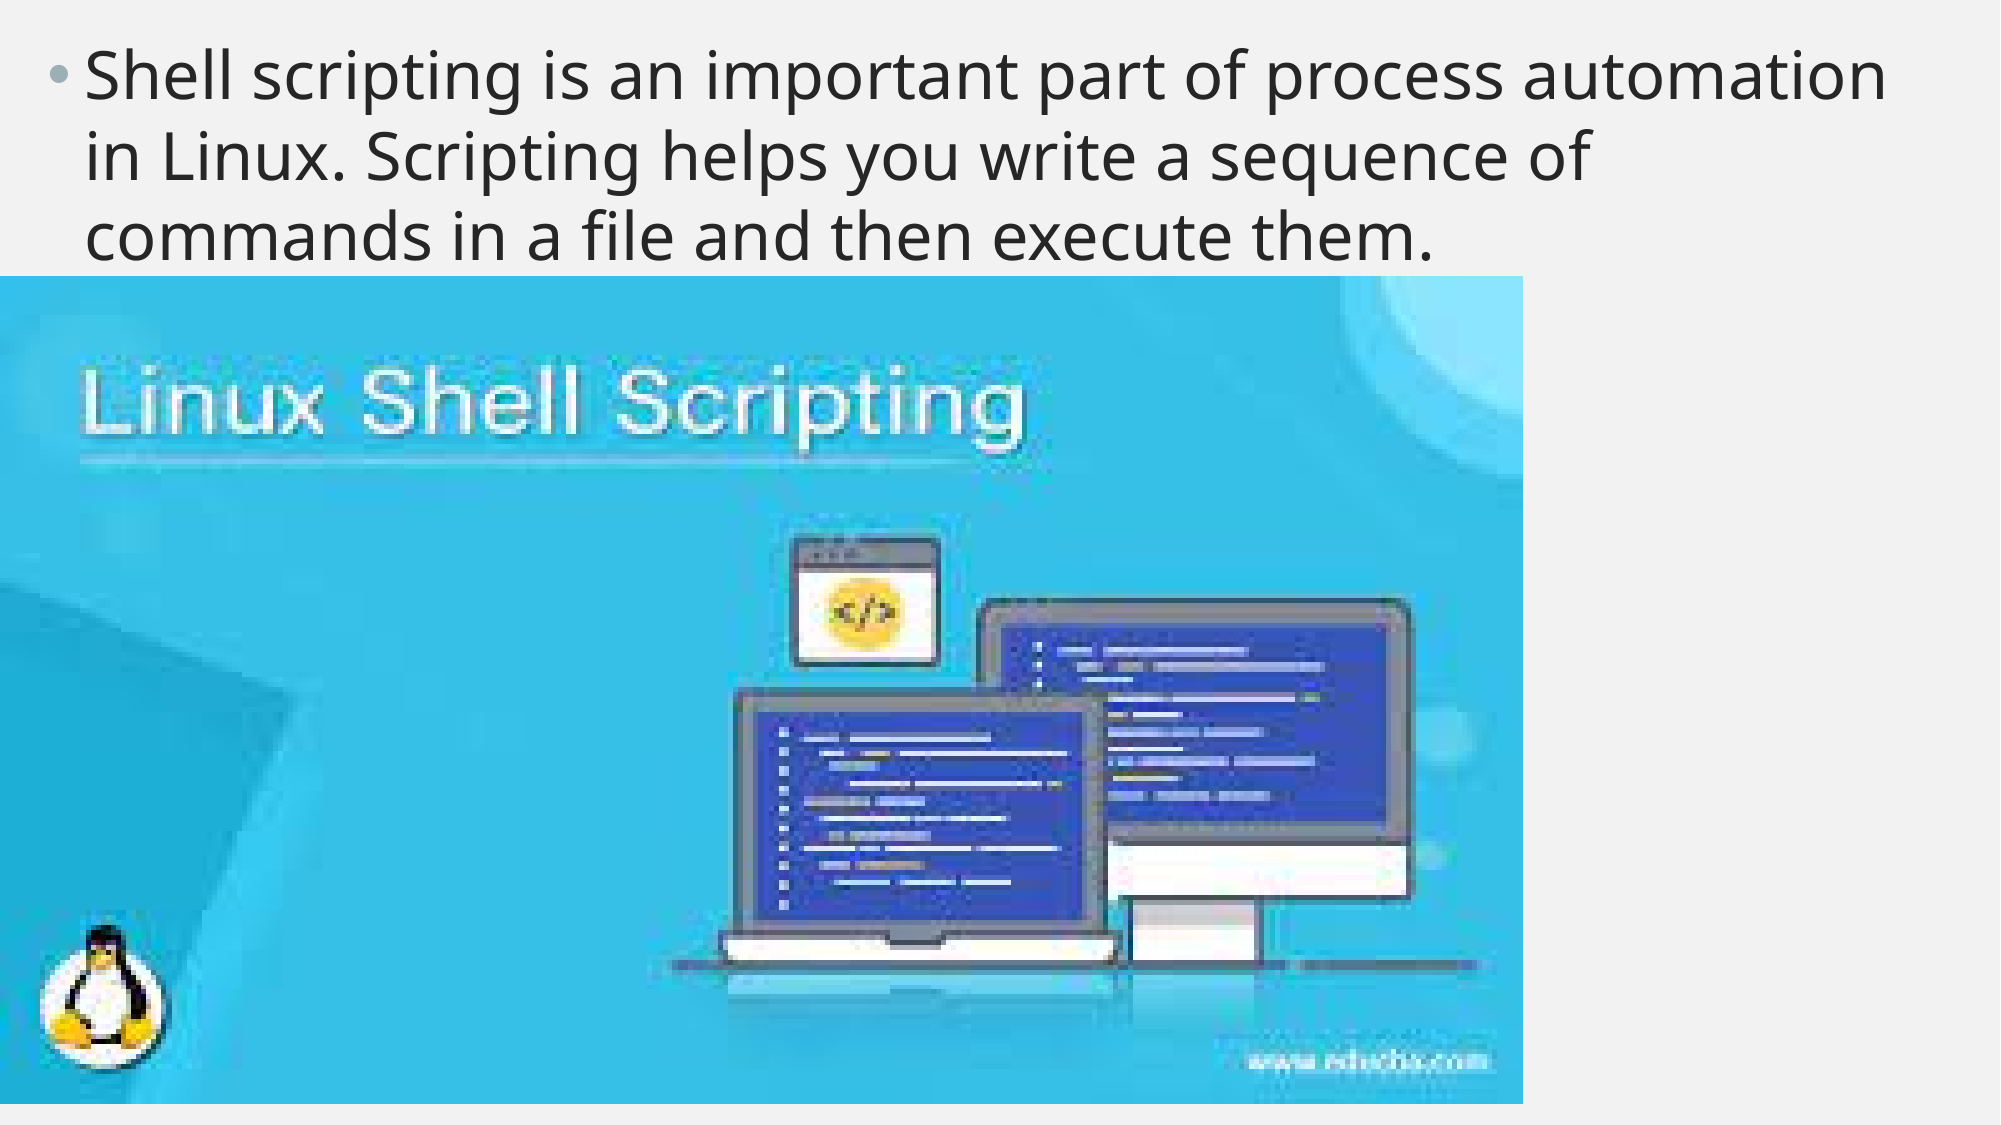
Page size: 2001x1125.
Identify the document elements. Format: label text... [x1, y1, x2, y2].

list Shell scripting is an important part of process automation in Linux. Scripting helps you write a sequence of commands in a file and then execute them. [32, 25, 1957, 1104]
picture [0, 276, 1523, 1104]
